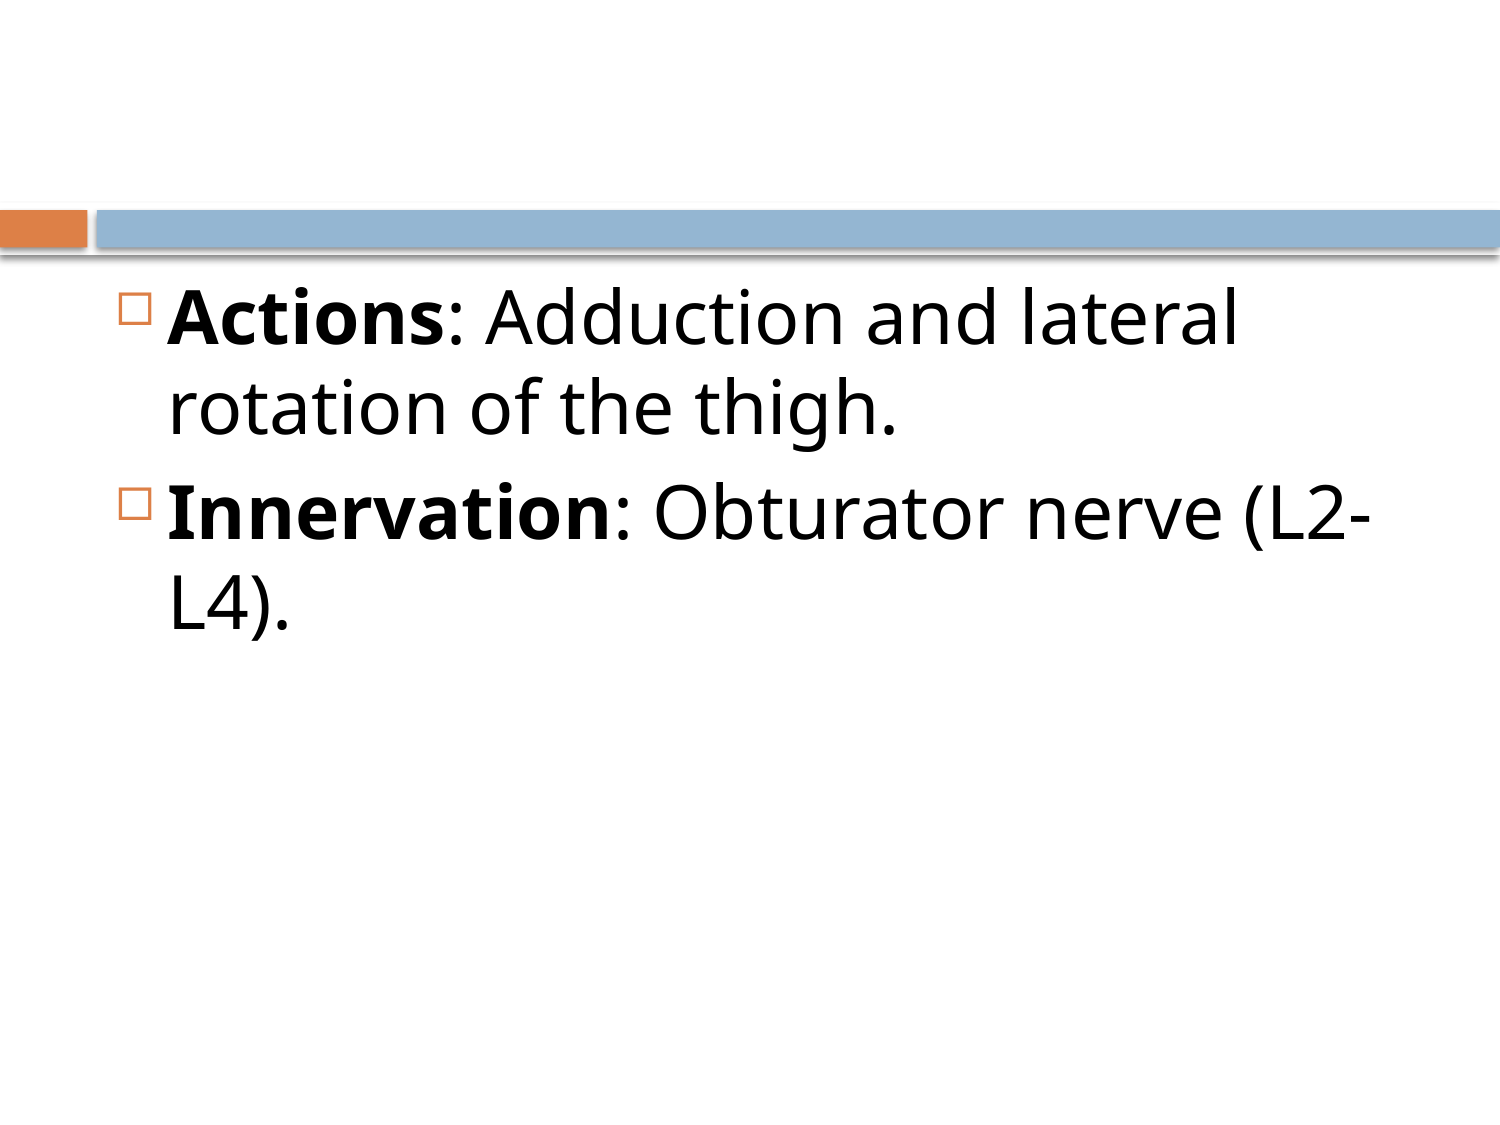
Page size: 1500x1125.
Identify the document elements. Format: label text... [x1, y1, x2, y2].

list Actions: Adduction and lateral rotation of the thigh. Innervation: Obturator nerve (L2-L4). [100, 262, 1438, 1000]
